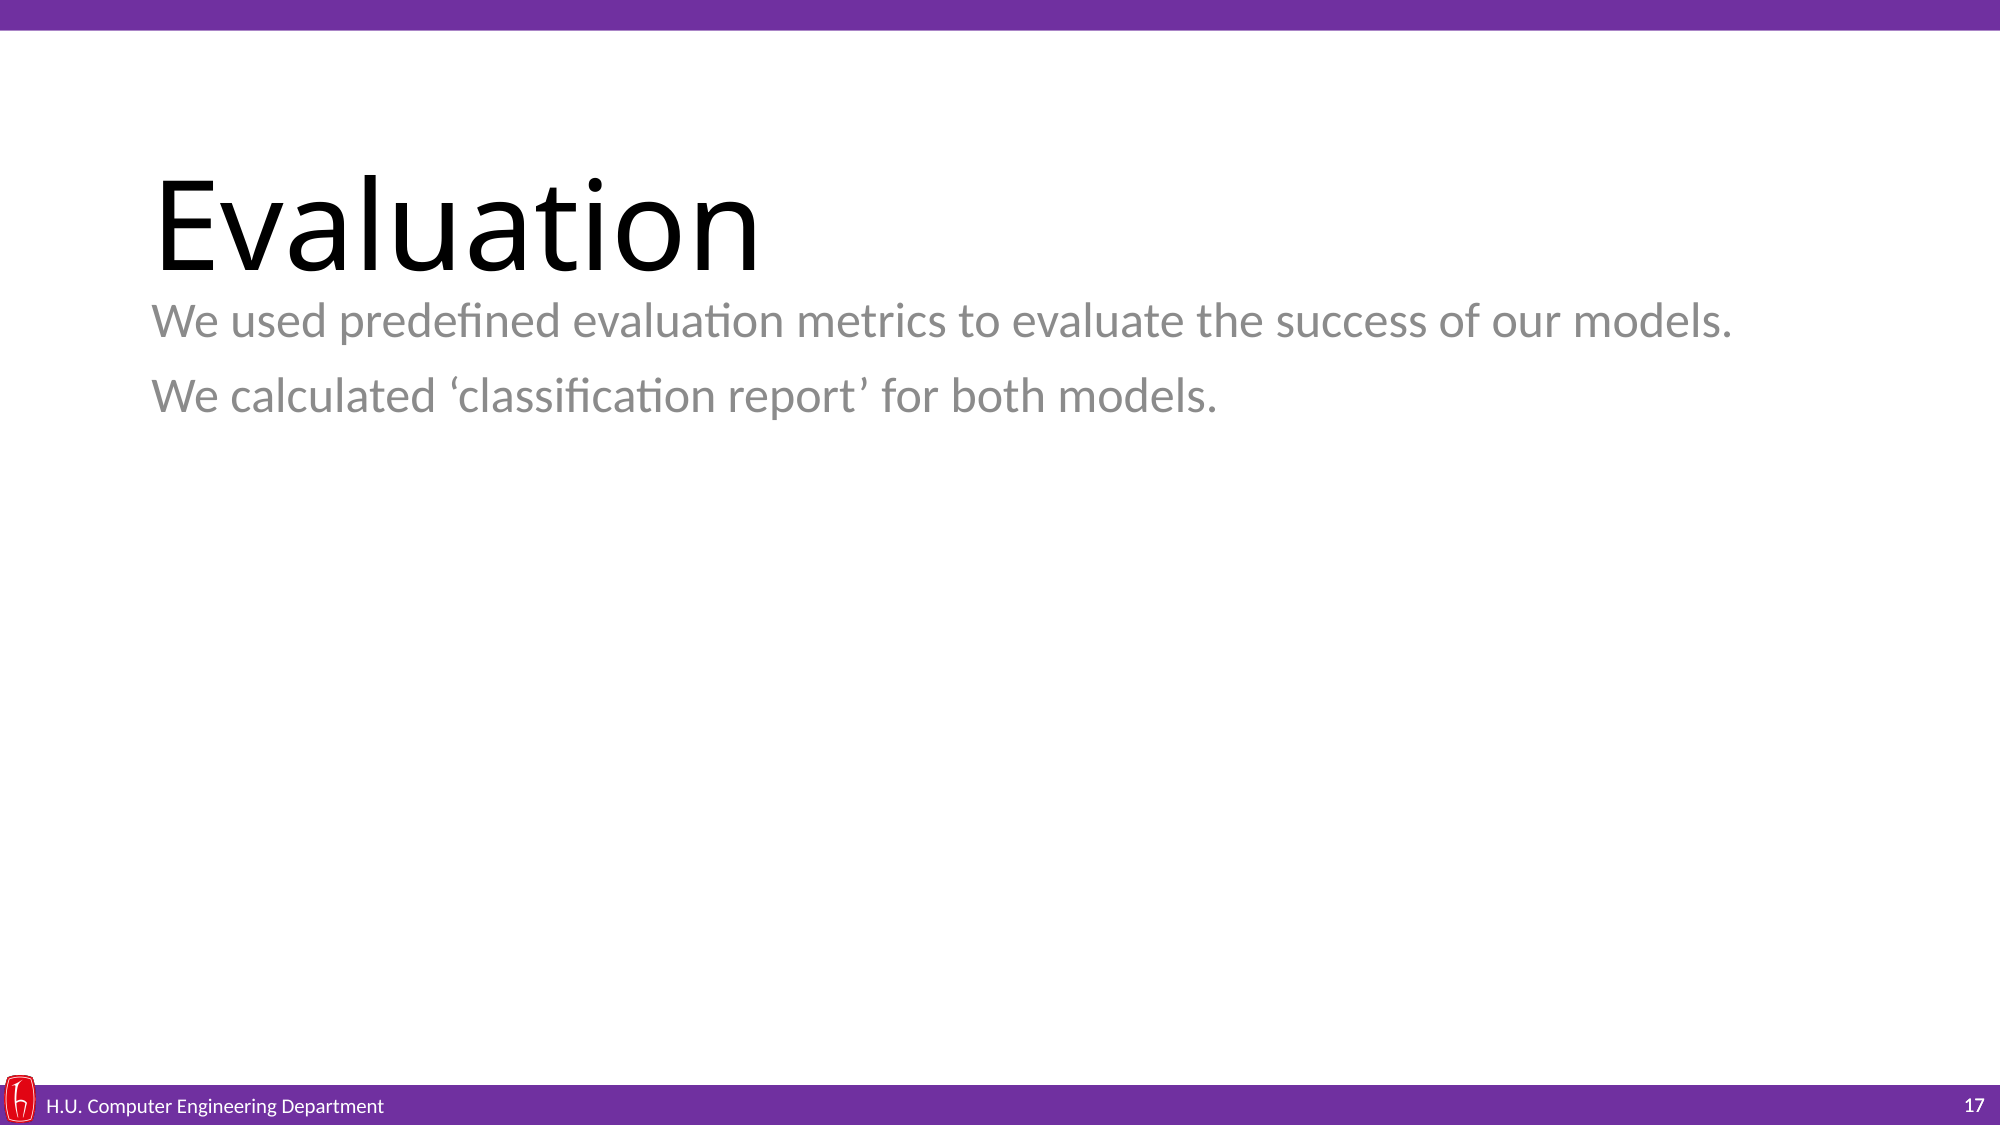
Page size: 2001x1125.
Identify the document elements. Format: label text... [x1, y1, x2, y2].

list We used predefined evaluation metrics to evaluate the success of our models. We calculated ‘classification report’ for both models. [136, 286, 1862, 999]
title Evaluation [136, 140, 1862, 286]
slide_number 17 [1839, 1084, 2000, 1124]
picture [4, 1075, 36, 1123]
